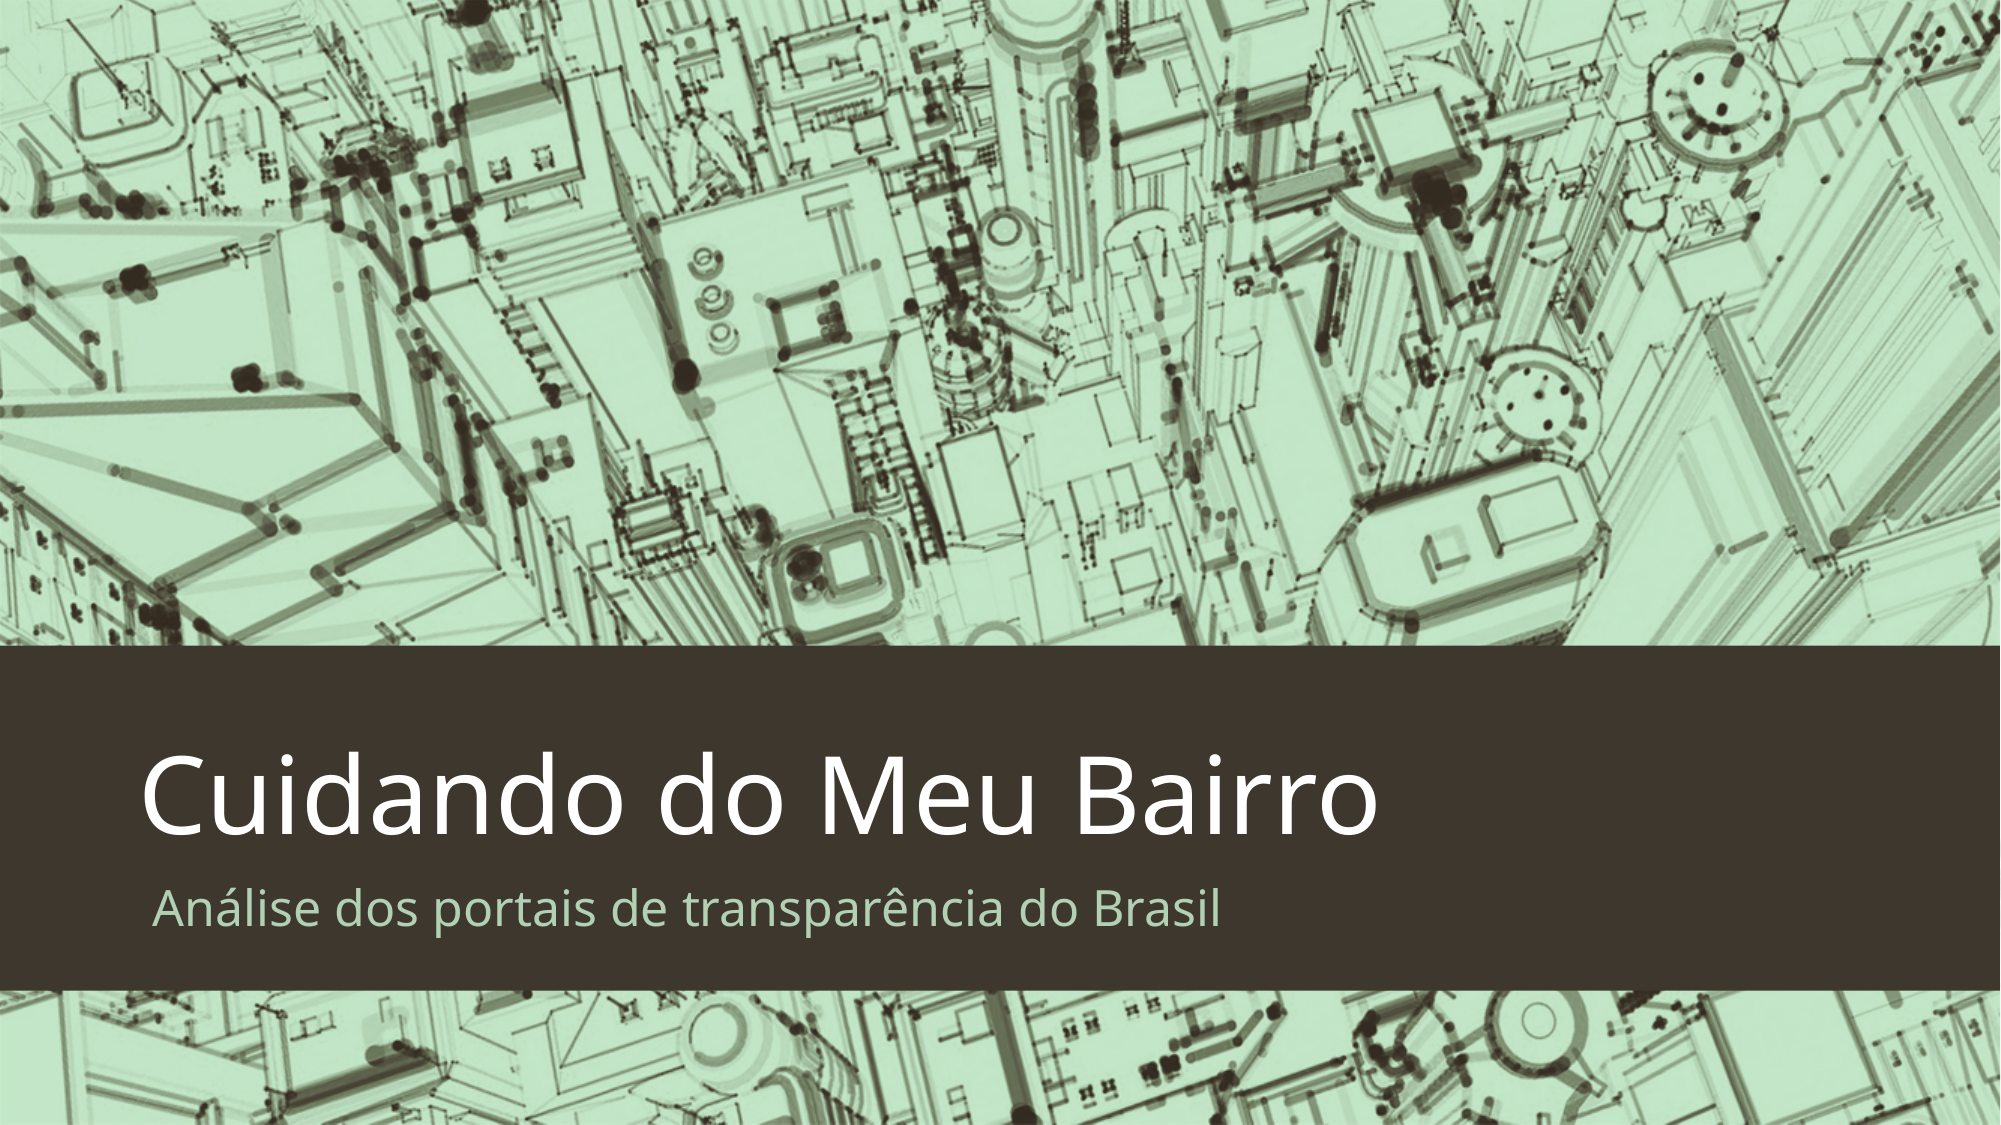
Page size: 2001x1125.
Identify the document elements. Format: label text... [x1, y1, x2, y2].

subtitle Análise dos portais de transparência do Brasil [137, 875, 1863, 954]
title Cuidando do Meu Bairro [123, 675, 1849, 865]
picture [0, 0, 2001, 1125]
